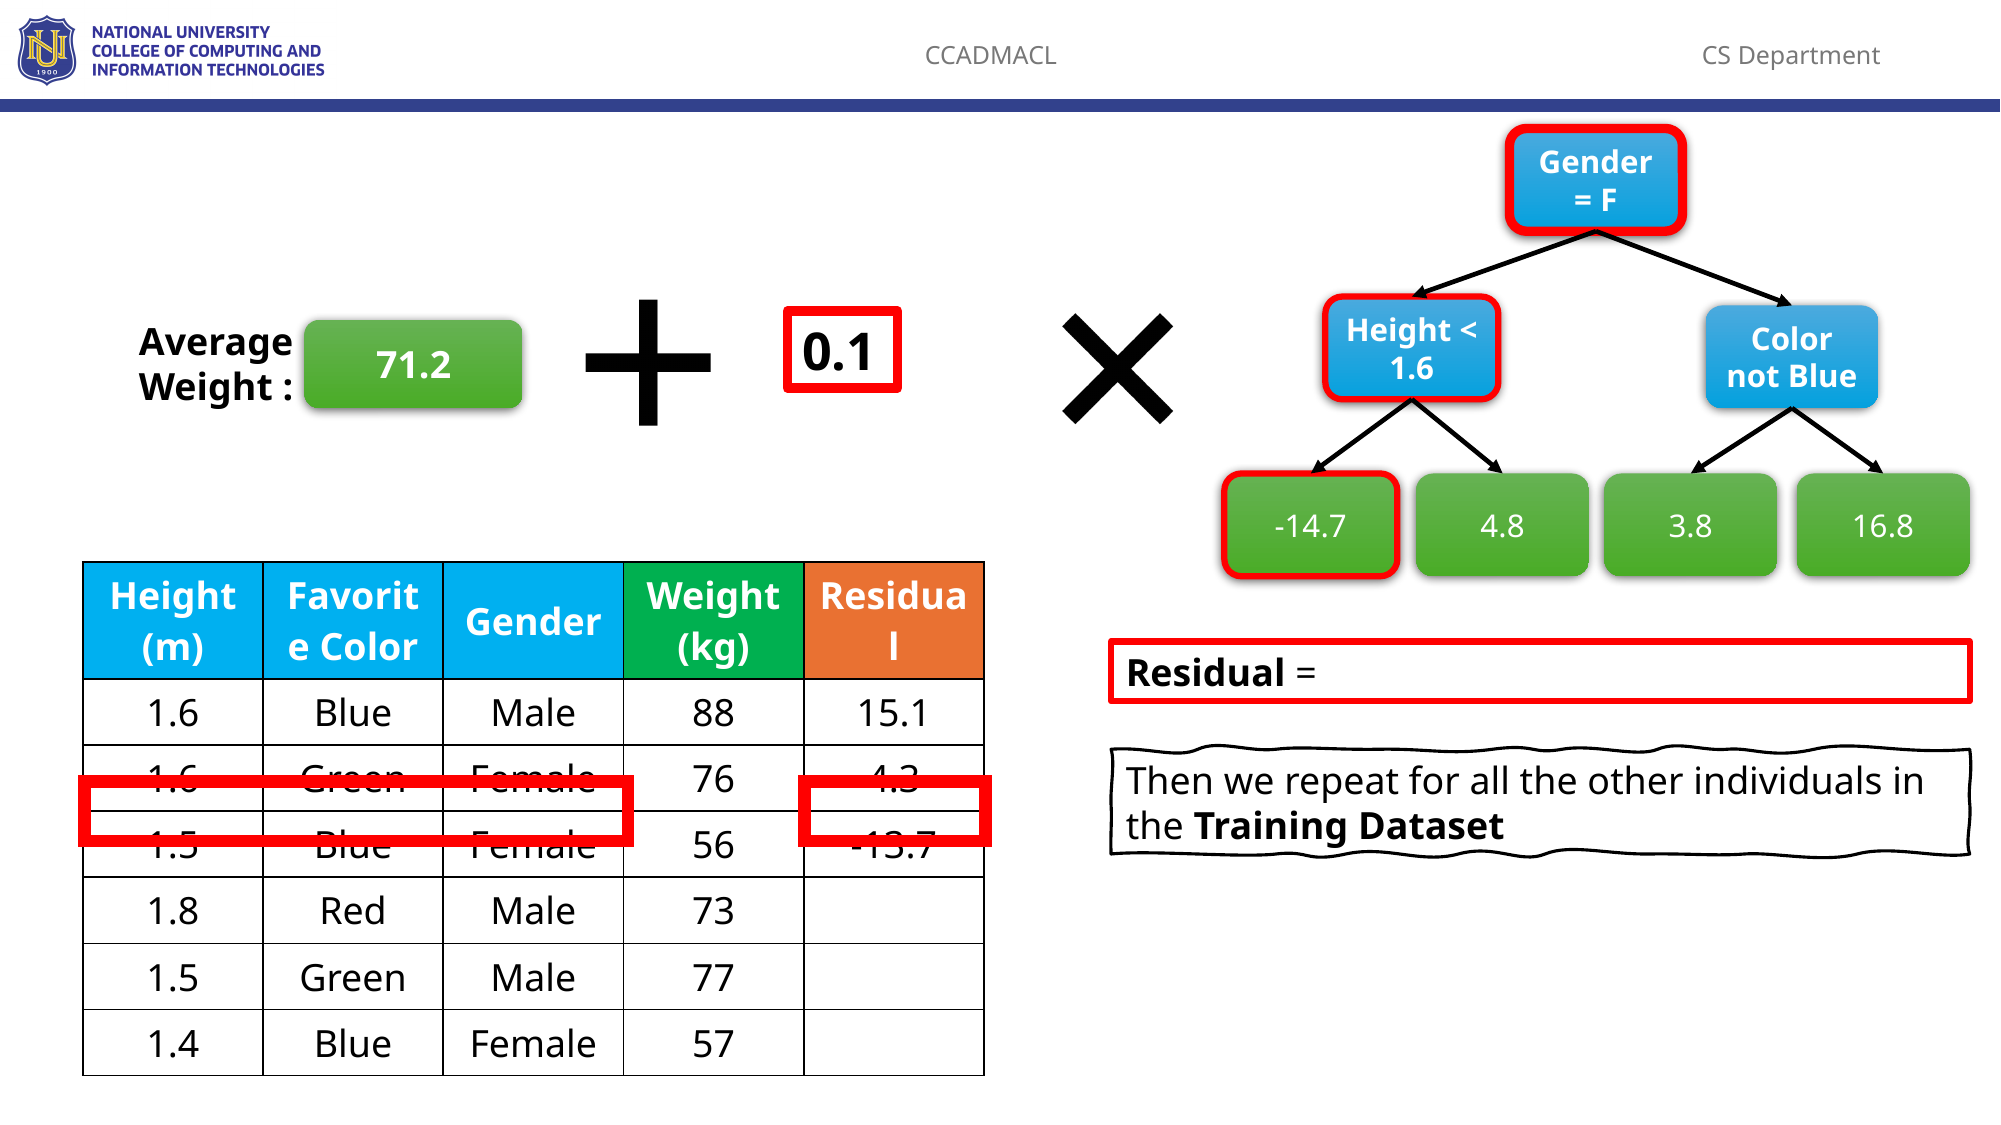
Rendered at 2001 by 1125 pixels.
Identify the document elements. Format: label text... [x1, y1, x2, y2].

table_cell Green [264, 944, 442, 1009]
table_cell 1.4 [84, 1010, 262, 1075]
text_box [123, 310, 524, 418]
table_cell 73 [624, 878, 803, 943]
text_box [83, 780, 630, 843]
table_cell Male [444, 878, 623, 943]
table_cell 57 [624, 1010, 803, 1075]
table_cell 1.8 [84, 878, 262, 943]
table_cell 56 [624, 812, 803, 876]
table_cell 15.1 [805, 680, 983, 744]
table_cell 1.5 [84, 944, 262, 1009]
table_cell Red [264, 878, 442, 943]
table_cell 77 [624, 944, 803, 1009]
picture [1042, 293, 1194, 445]
text_box [803, 780, 987, 843]
table_cell Blue [264, 680, 442, 744]
table_cell 1.6 [84, 746, 262, 780]
table_header Height (m) [84, 563, 262, 678]
table_cell 1.5 [84, 843, 262, 876]
table_cell Blue [264, 1010, 442, 1075]
table_header Weight (kg) [624, 563, 803, 678]
table_cell [805, 944, 983, 1009]
table_cell Male [444, 680, 623, 744]
table_cell -13.7 [805, 843, 983, 876]
table_cell Male [444, 944, 623, 1009]
table_cell Blue [264, 843, 442, 876]
table_header Gender [444, 563, 623, 678]
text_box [1223, 127, 1971, 577]
picture [0, 0, 337, 99]
table_cell Female [444, 1010, 623, 1075]
text_box Then we repeat for all the other individuals in the Training Dataset [1110, 745, 1971, 858]
table_header Residual [805, 563, 983, 678]
table_header Favorite Color [264, 563, 442, 678]
picture [572, 287, 724, 439]
table_cell 1.6 [84, 680, 262, 744]
table_cell 88 [624, 680, 803, 744]
table_cell Female [444, 843, 623, 876]
table_cell Female [444, 746, 623, 780]
table_cell [805, 1010, 983, 1075]
table_cell 76 [624, 746, 803, 810]
table_cell Green [264, 746, 442, 780]
table_cell 4.3 [805, 746, 983, 780]
text_box 0.1 [787, 310, 898, 389]
table_cell [805, 878, 983, 943]
